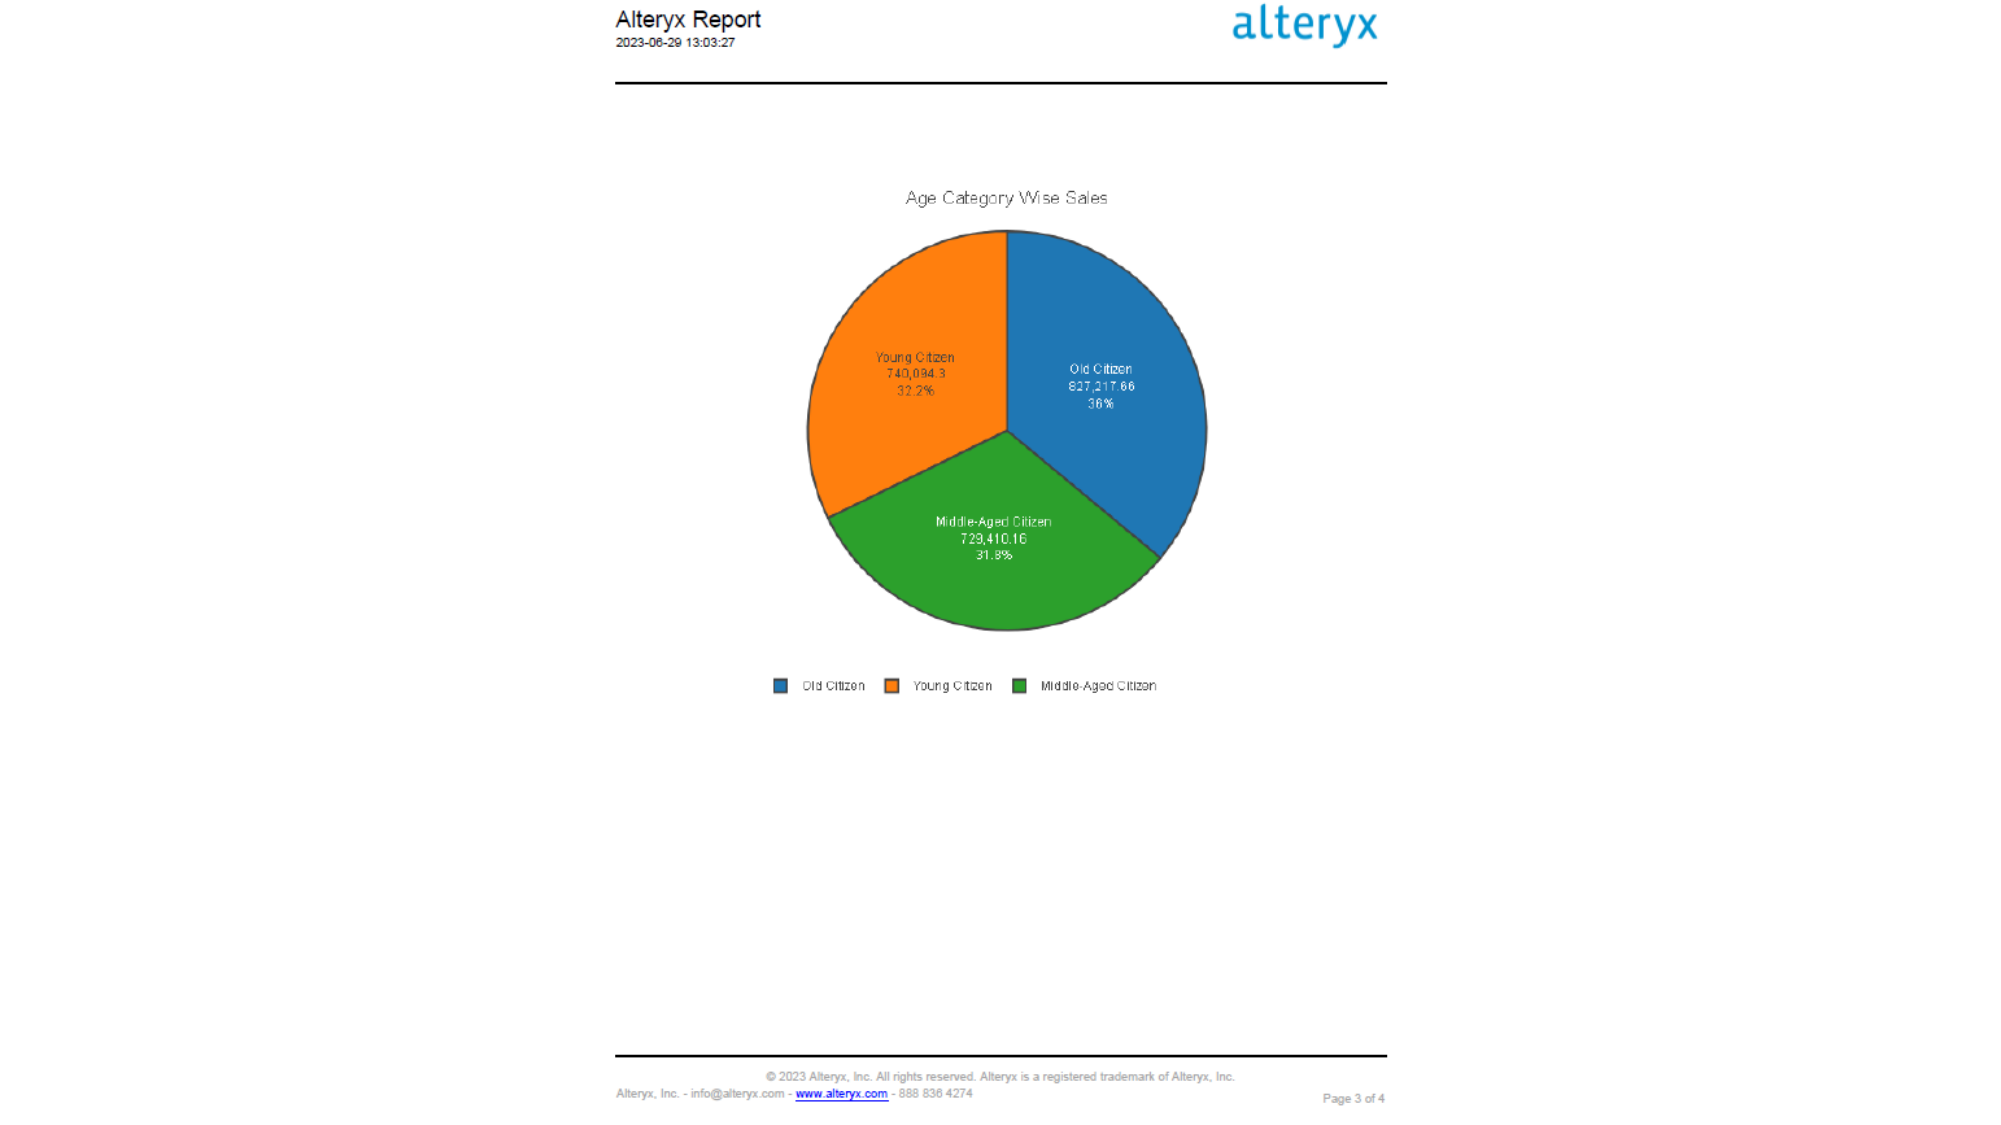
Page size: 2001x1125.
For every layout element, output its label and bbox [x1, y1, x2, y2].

picture [566, 0, 1434, 1125]
